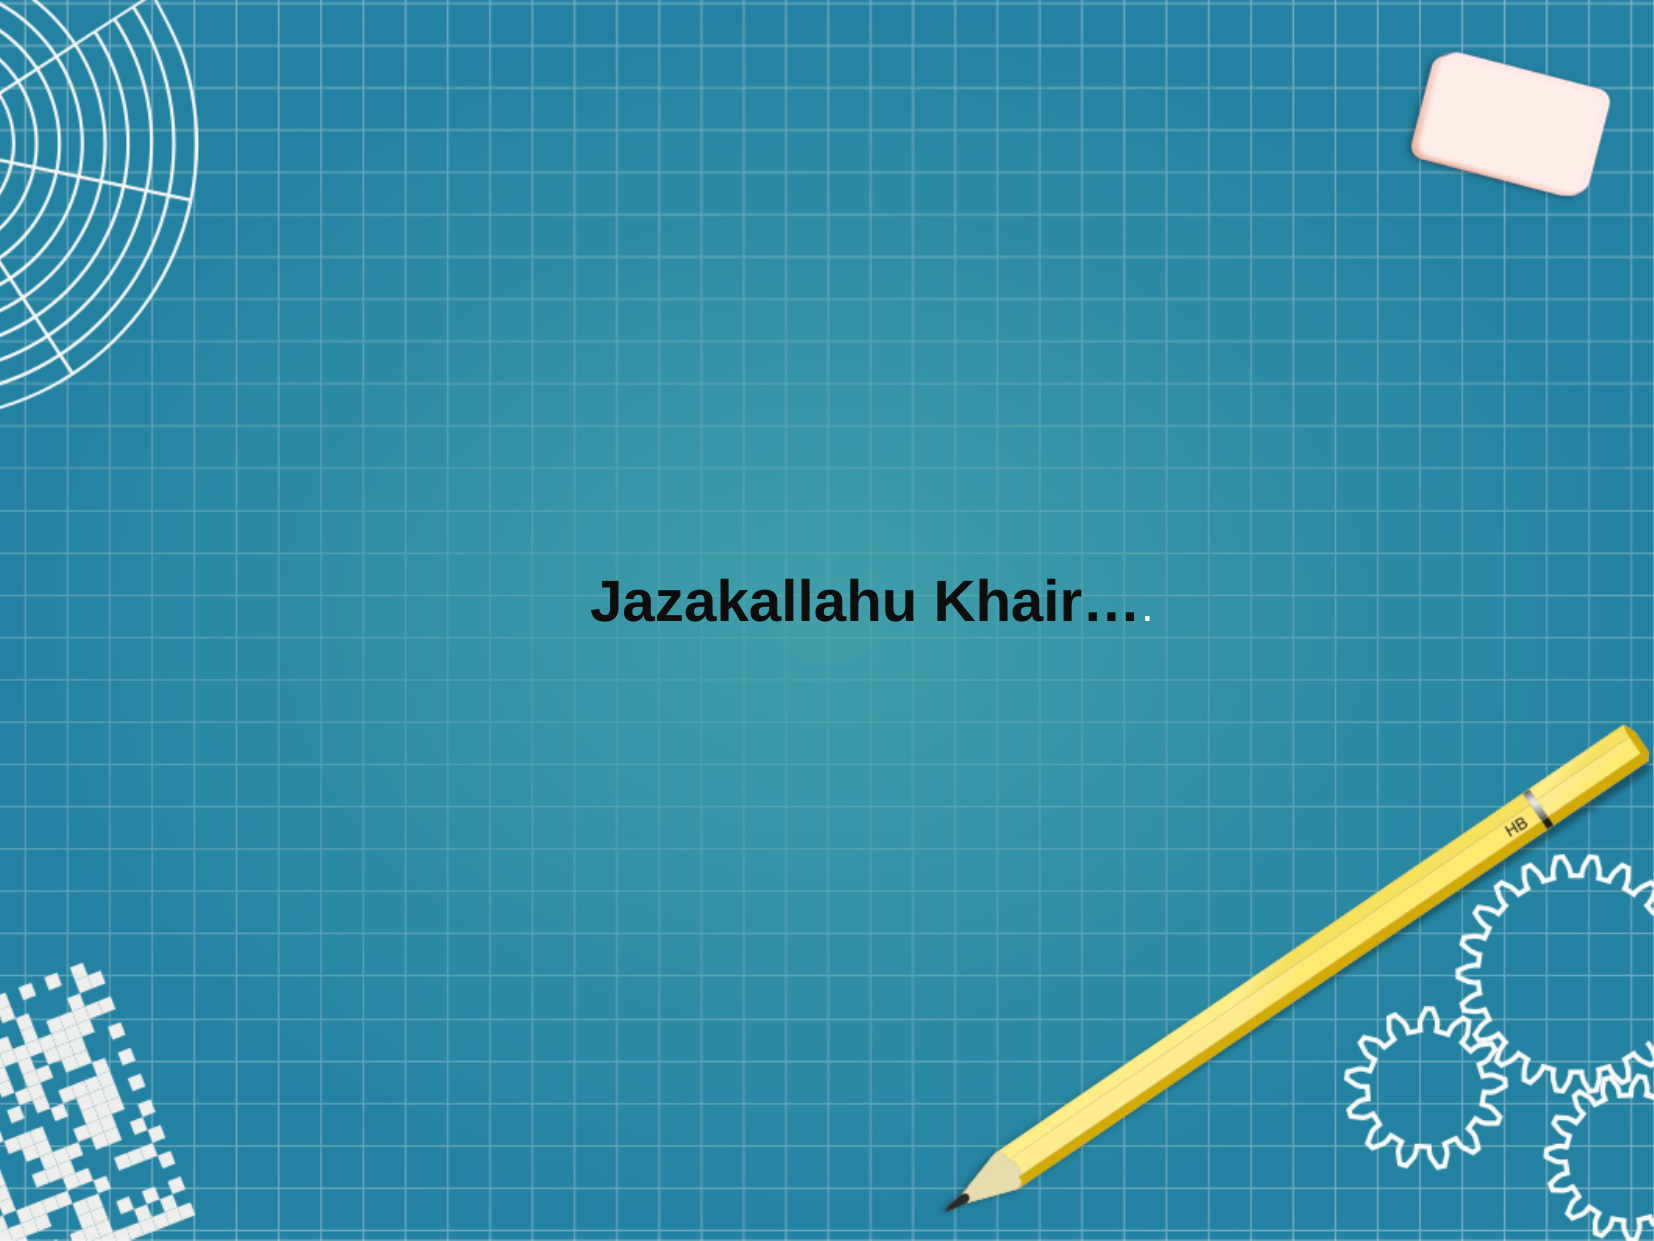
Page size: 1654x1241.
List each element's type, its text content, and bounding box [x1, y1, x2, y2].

text_box Jazakallahu Khair…. [281, 495, 1463, 703]
picture [0, 0, 1654, 1241]
